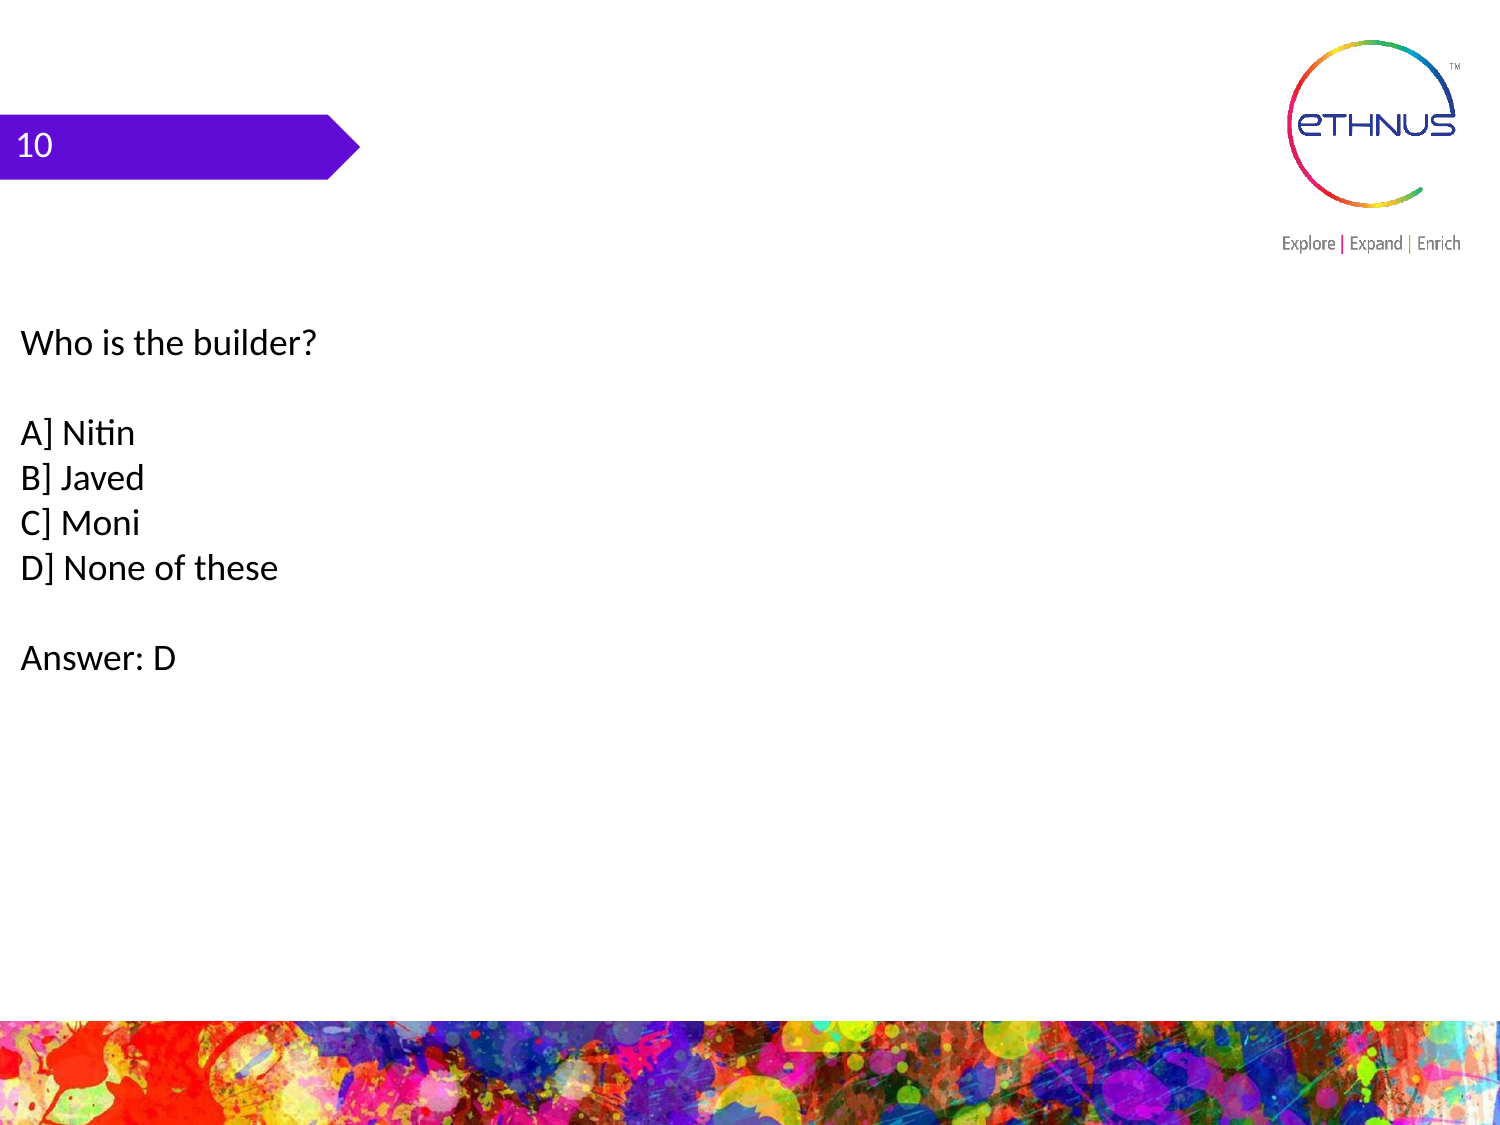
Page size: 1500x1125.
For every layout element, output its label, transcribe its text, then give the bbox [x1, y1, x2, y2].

list 10 [0, 114, 324, 177]
list Who is the builder? A] Nitin B] Javed C] Moni D] None of these Answer: D [0, 293, 1500, 729]
picture [0, 1021, 1500, 1125]
picture [1283, 40, 1460, 254]
